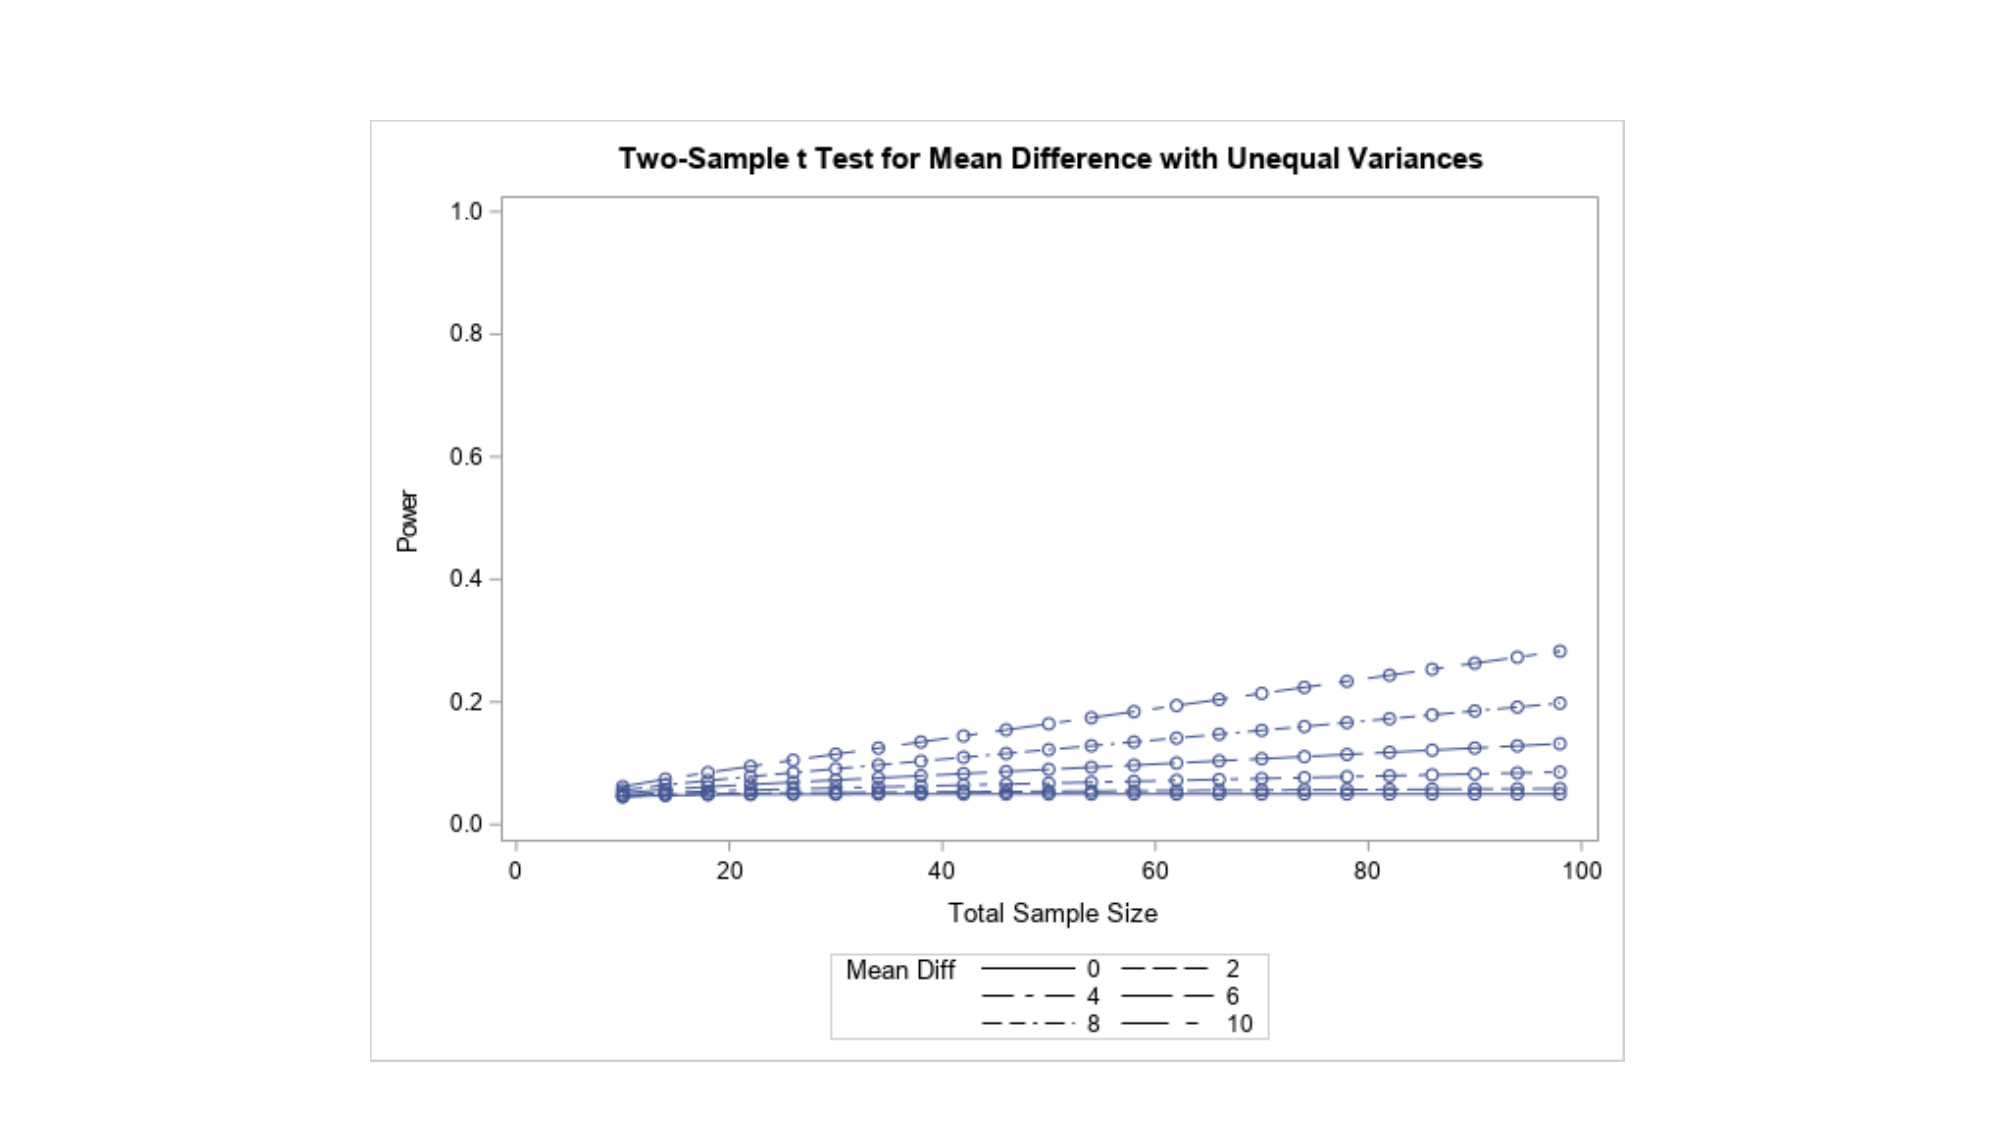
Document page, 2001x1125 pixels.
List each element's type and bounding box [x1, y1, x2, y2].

picture [370, 120, 1625, 1062]
